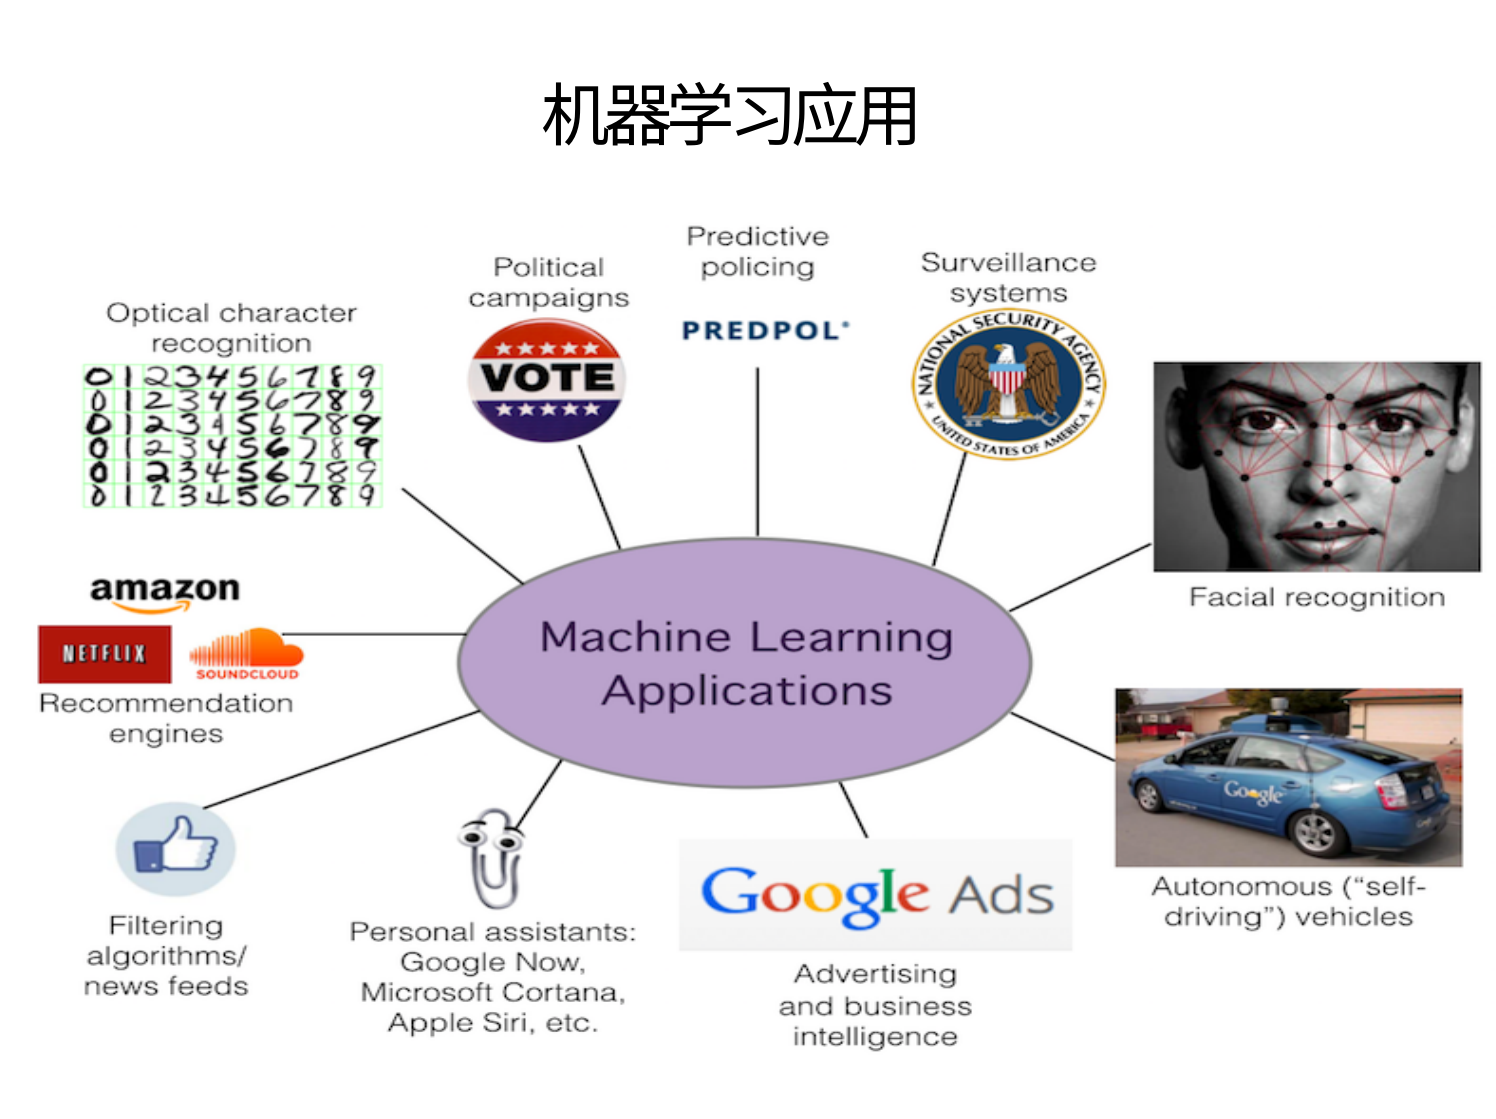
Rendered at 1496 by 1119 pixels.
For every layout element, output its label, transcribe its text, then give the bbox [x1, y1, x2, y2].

title 机器学习应用 [397, 20, 936, 184]
picture [0, 184, 1496, 1068]
